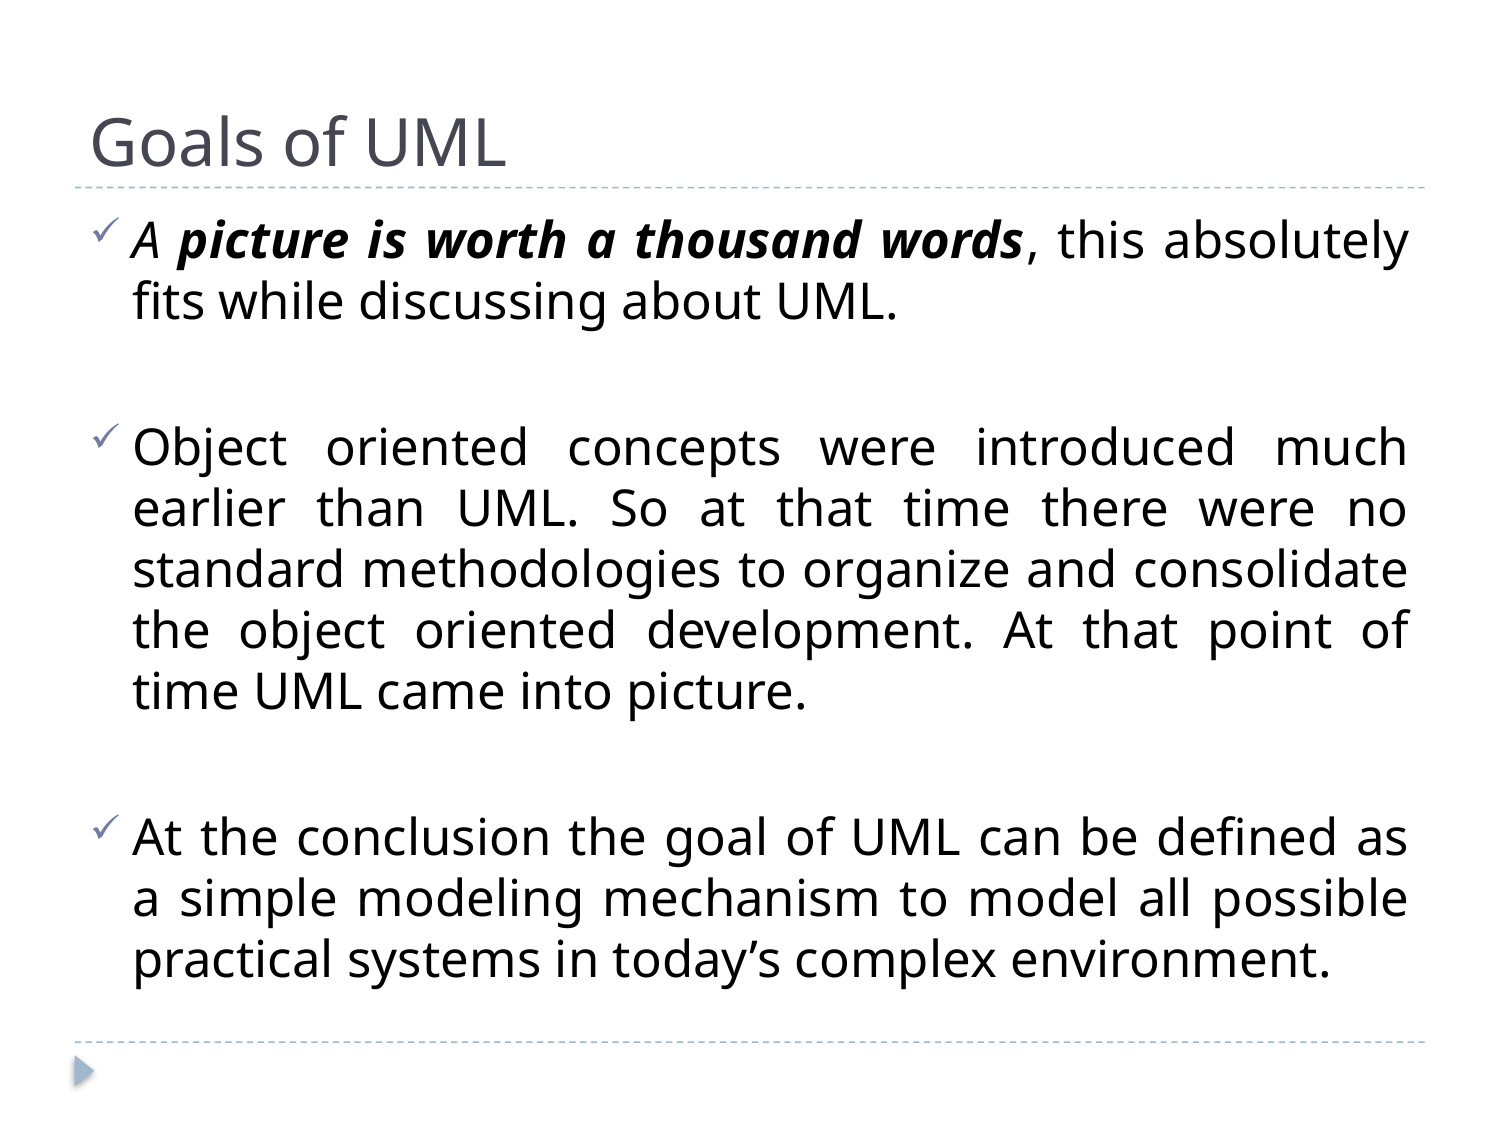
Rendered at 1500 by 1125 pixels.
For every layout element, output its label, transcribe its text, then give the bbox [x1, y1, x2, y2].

title Goals of UML [75, 24, 1425, 188]
list A picture is worth a thousand words, this absolutely fits while discussing about UML. Object oriented concepts were introduced much earlier than UML. So at that time there were no standard methodologies to organize and consolidate the object oriented development. At that point of time UML came into picture. At the conclusion the goal of UML can be defined as a simple modeling mechanism to model all possible practical systems in today’s complex environment. [75, 200, 1425, 1010]
